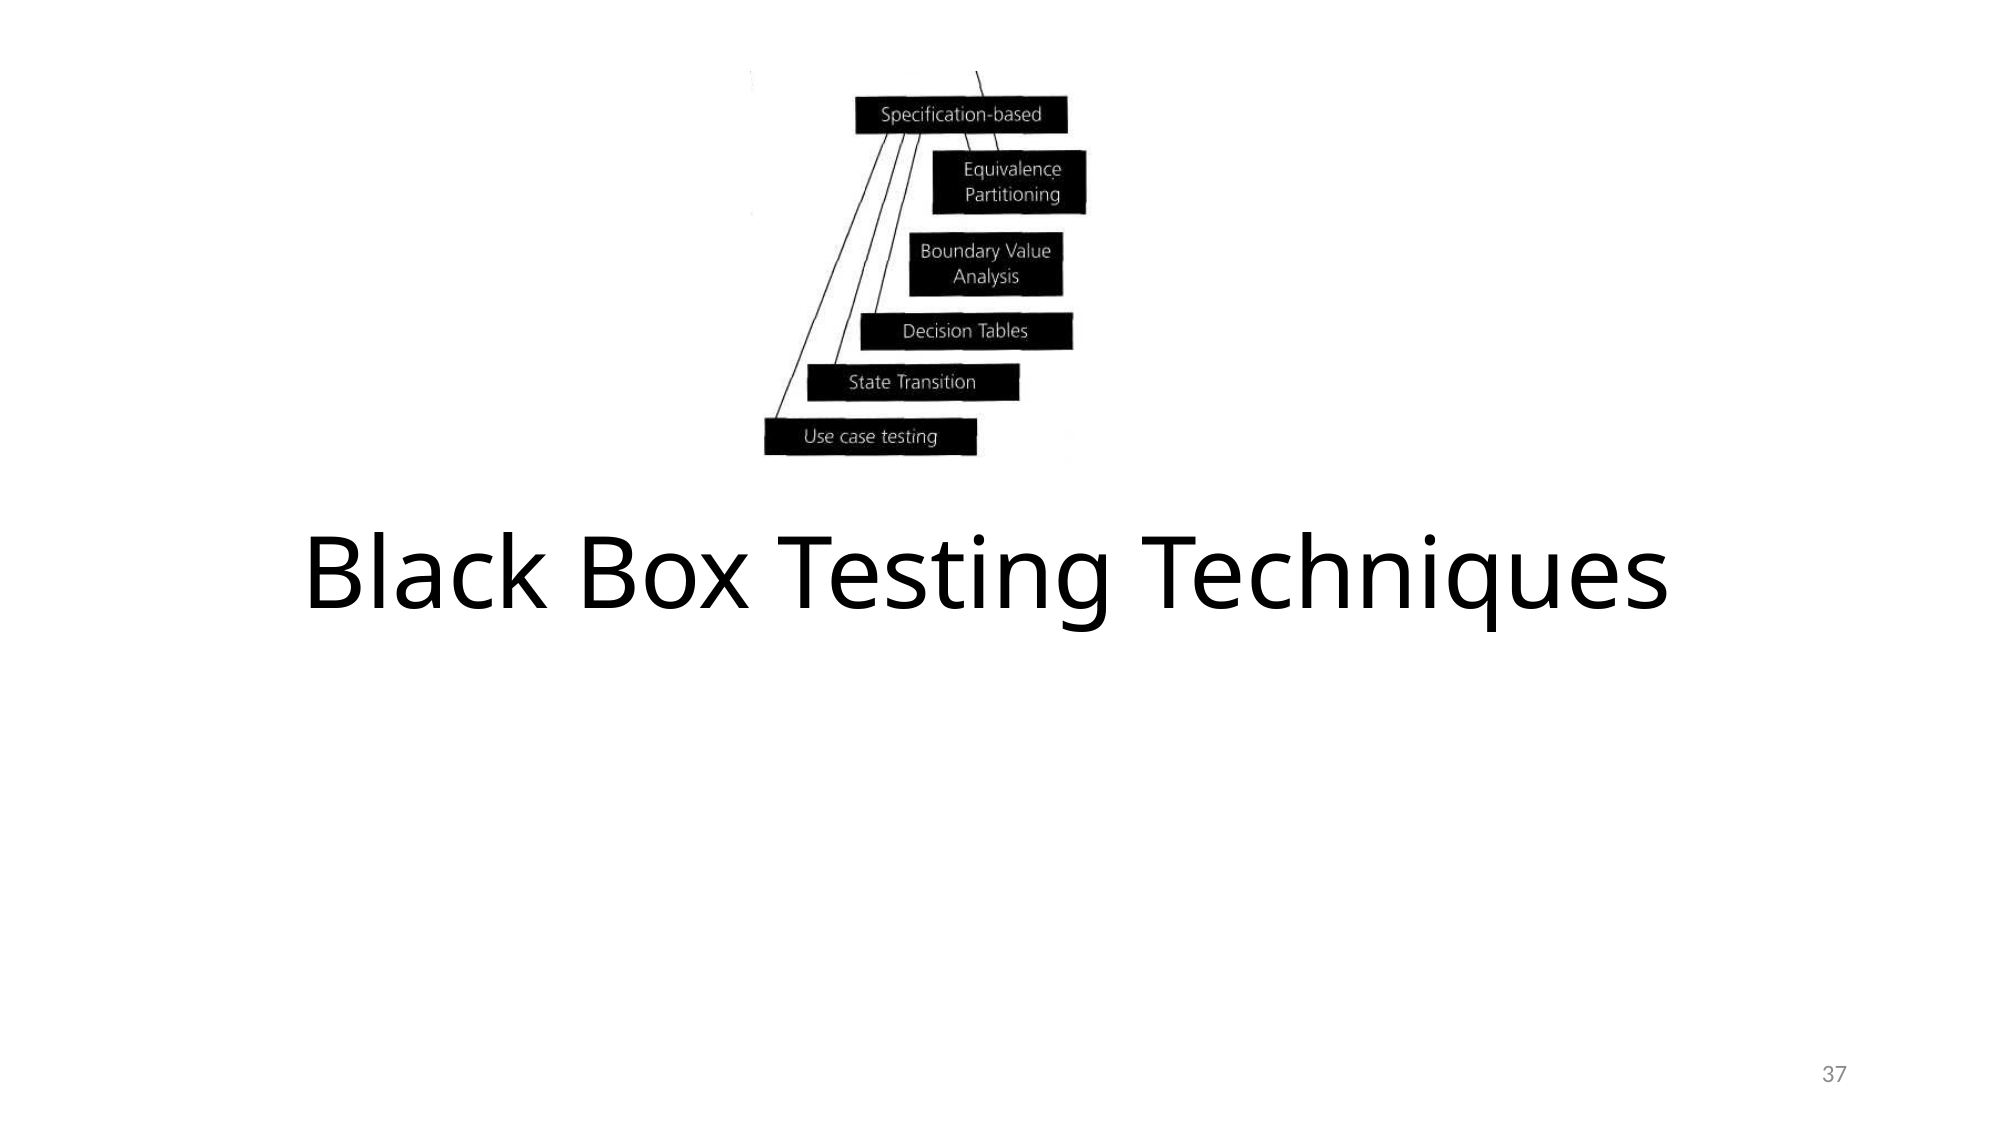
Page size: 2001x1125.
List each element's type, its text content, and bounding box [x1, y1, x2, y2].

title Black Box Testing Techniques [124, 463, 1850, 638]
slide_number 37 [1412, 1042, 1863, 1103]
picture [750, 71, 1098, 464]
